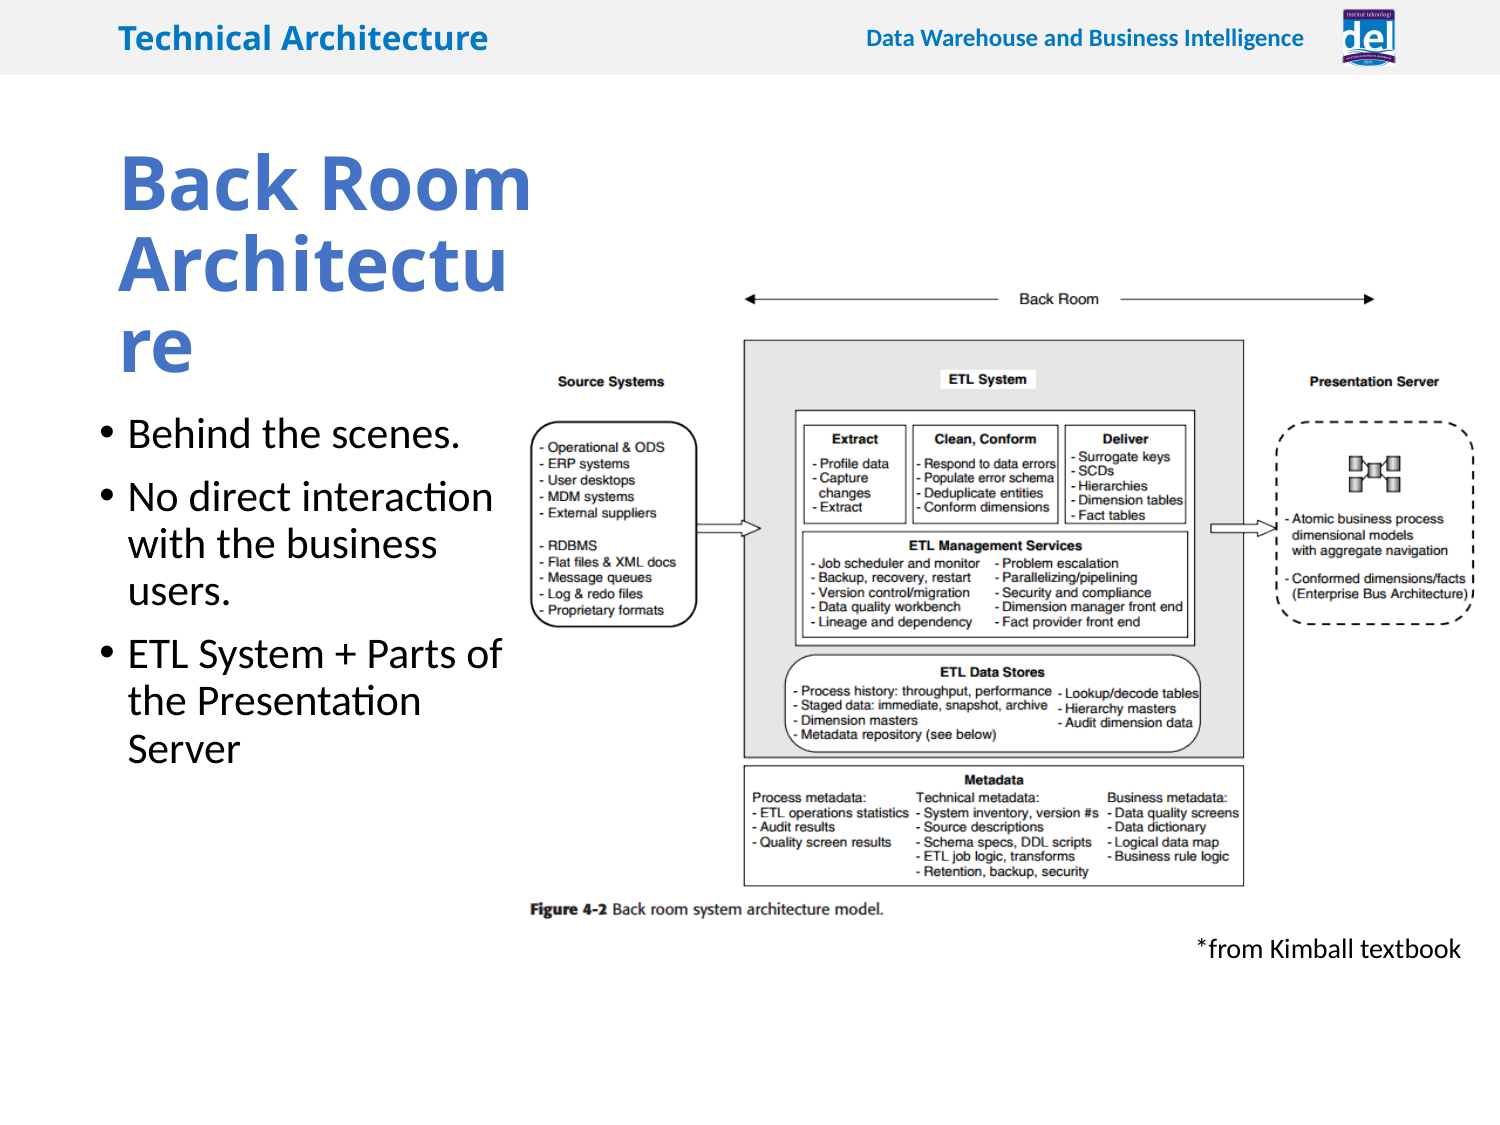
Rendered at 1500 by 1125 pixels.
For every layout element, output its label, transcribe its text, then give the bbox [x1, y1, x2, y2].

list Behind the scenes. No direct interaction with the business users. ETL System + Parts of the Presentation Server [84, 403, 535, 939]
title Back Room Architecture [103, 185, 553, 349]
picture [526, 288, 1480, 923]
picture [1344, 10, 1394, 65]
text_box *from Kimball textbook [1180, 923, 1477, 972]
